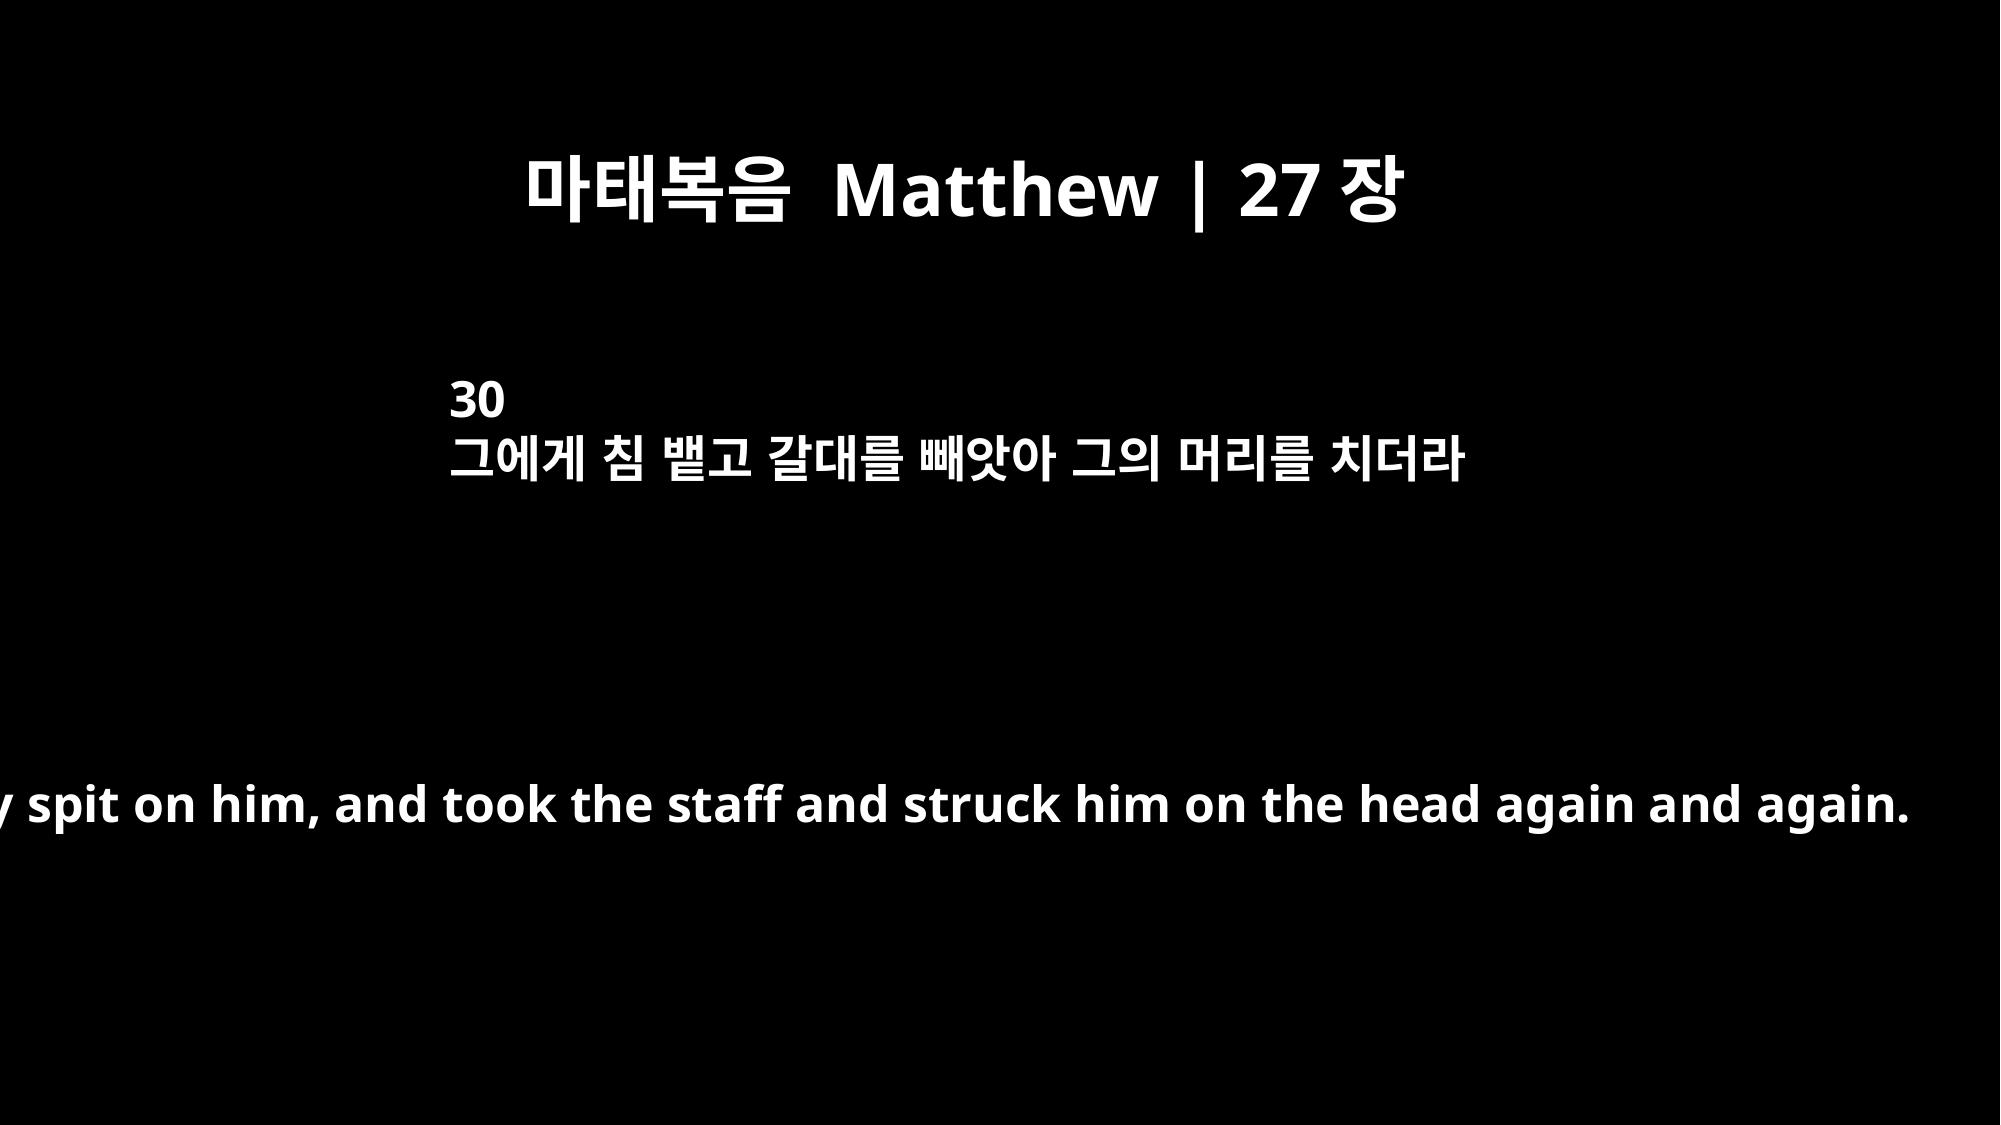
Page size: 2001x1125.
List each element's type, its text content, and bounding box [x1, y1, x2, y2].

text_box 30 그에게 침 뱉고 갈대를 빼앗아 그의 머리를 치더라 [434, 359, 1483, 495]
text_box They spit on him, and took the staff and struck him on the head again and again. [0, 764, 1927, 840]
text_box 마태복음 Matthew | 27장 [510, 136, 1422, 239]
